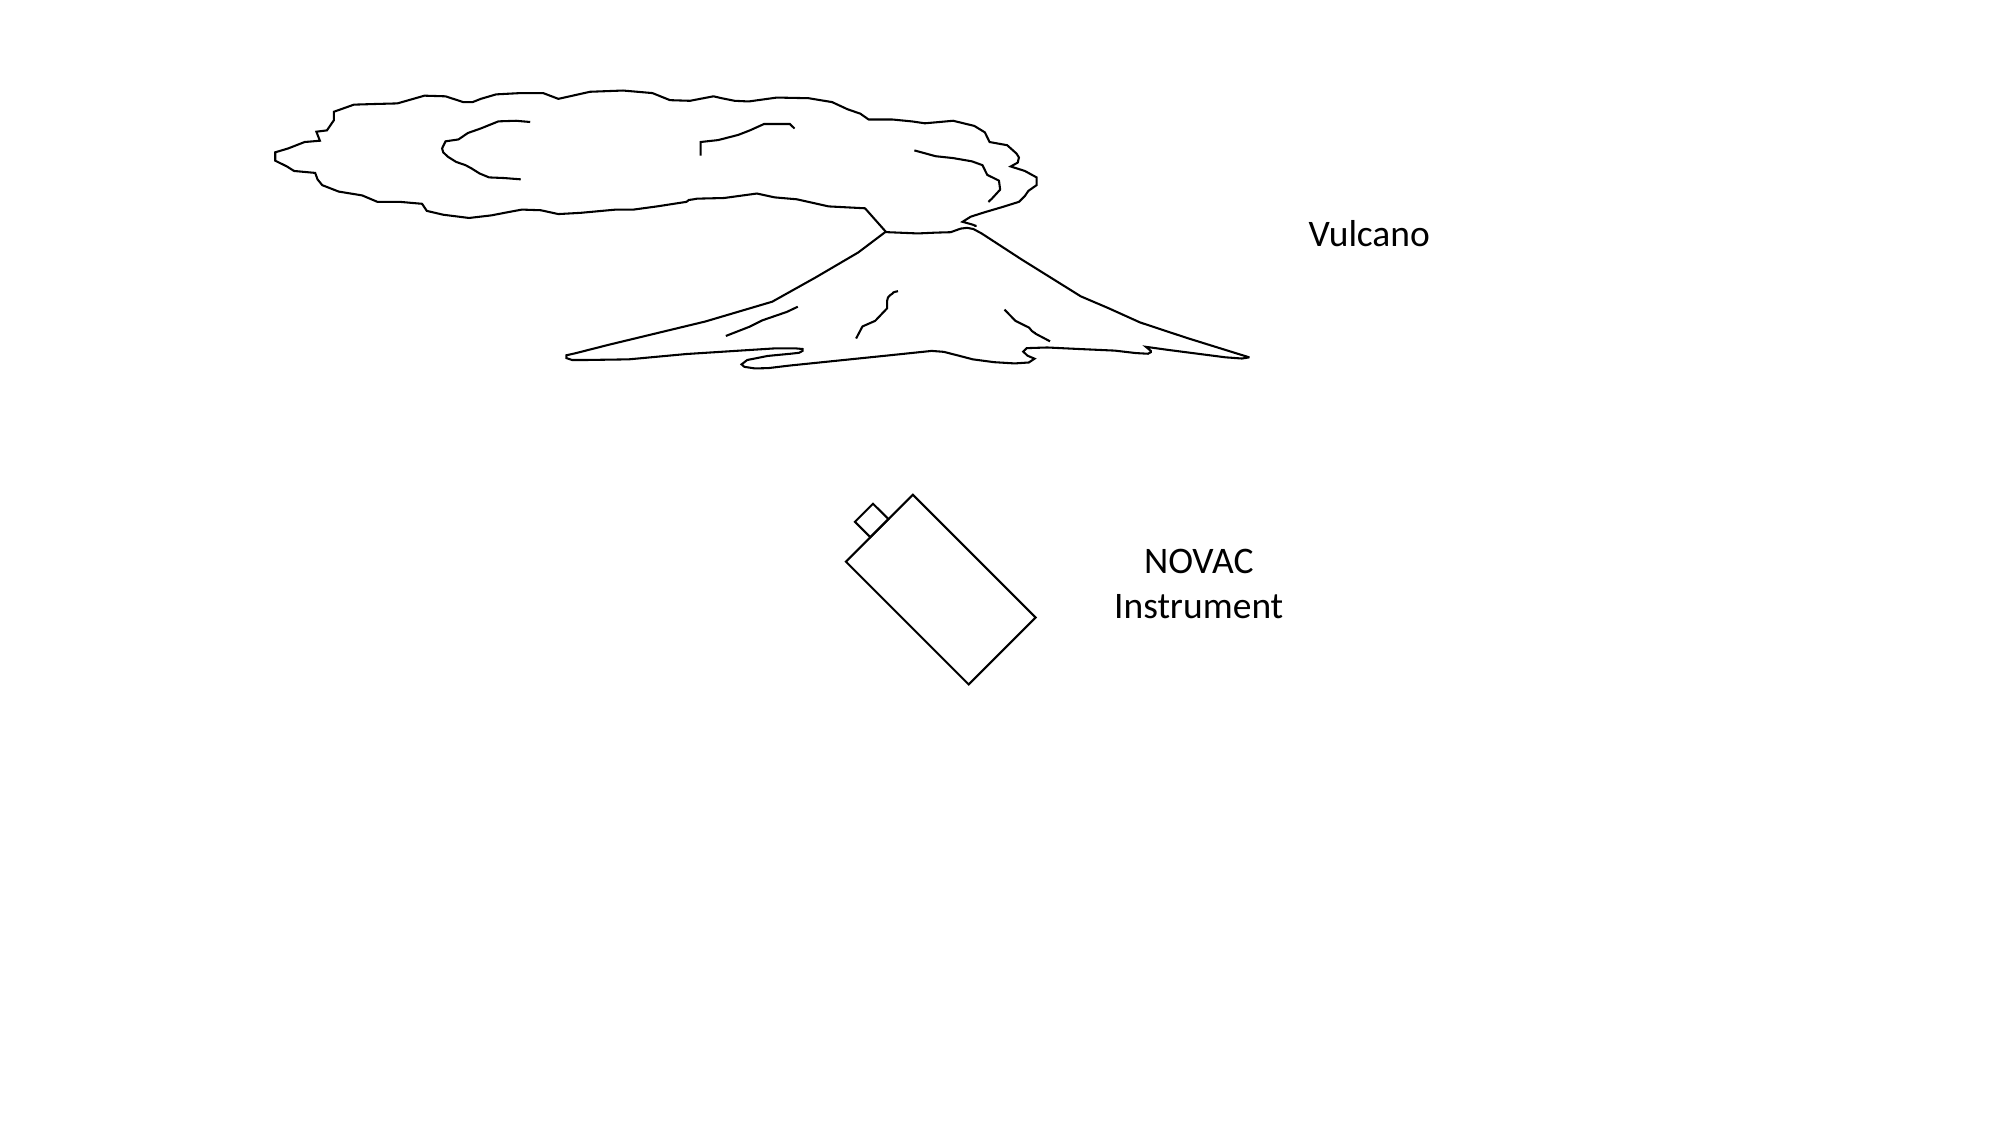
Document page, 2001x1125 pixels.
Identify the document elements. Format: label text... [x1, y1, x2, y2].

text_box NOVAC Instrument [1052, 528, 1346, 634]
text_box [275, 90, 1250, 369]
text_box Vulcano [1250, 201, 1490, 262]
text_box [885, 484, 981, 680]
